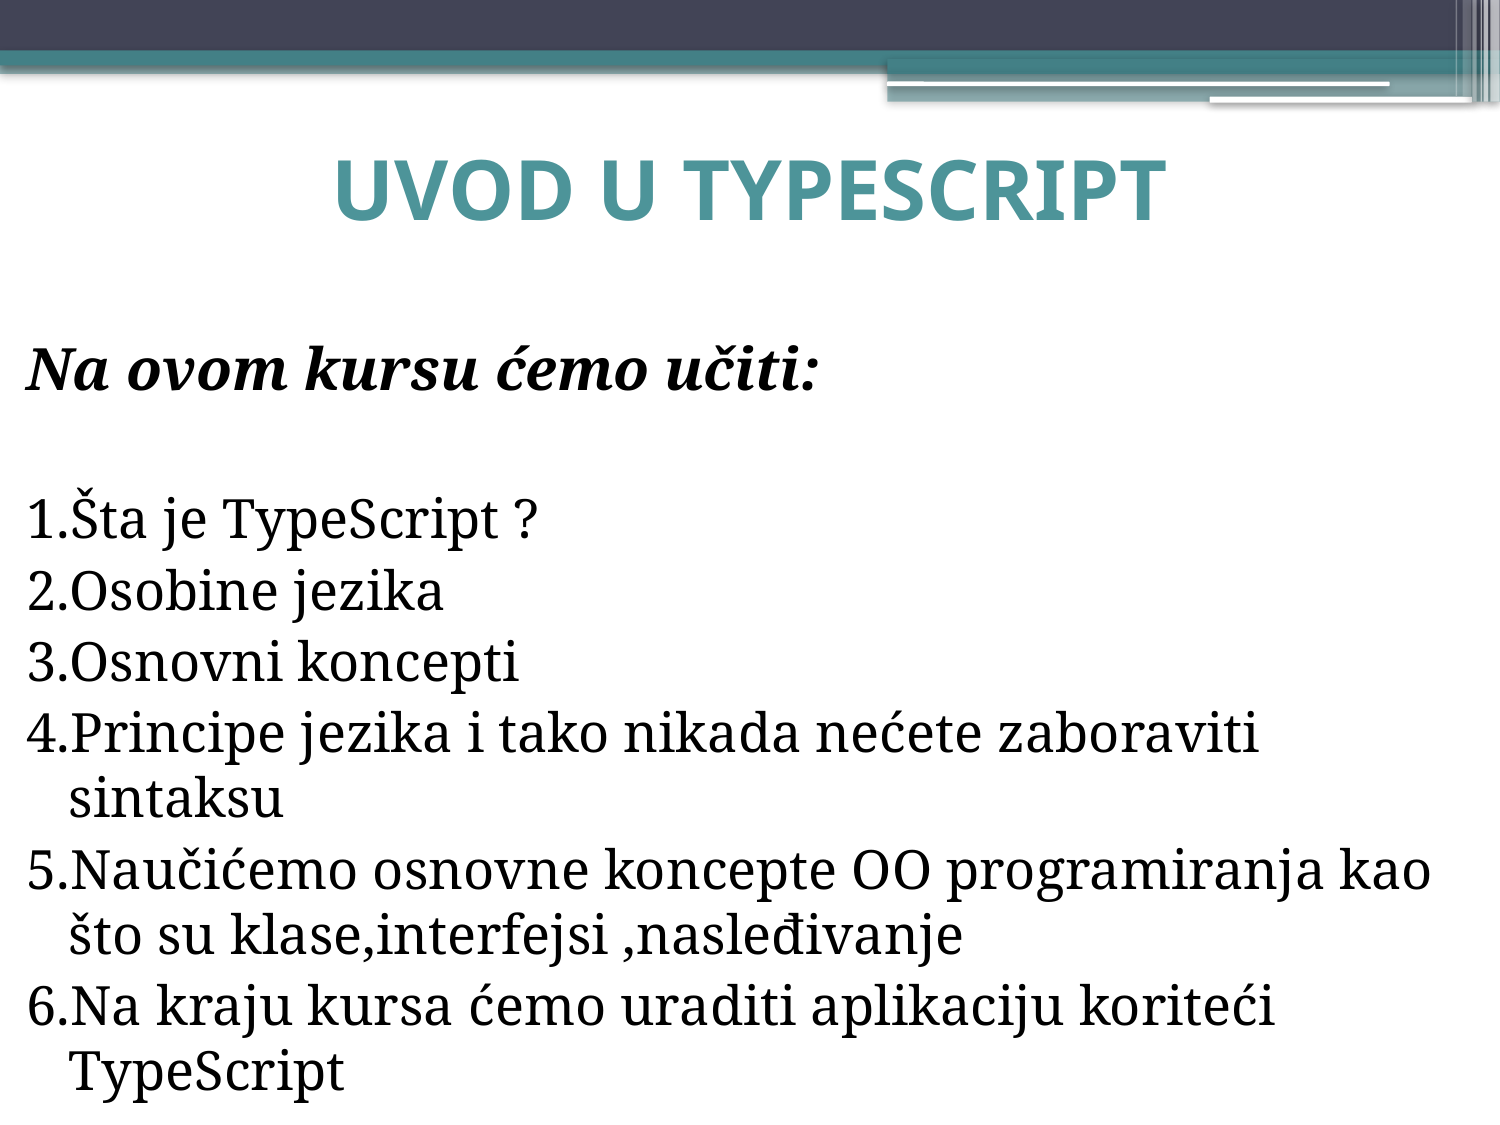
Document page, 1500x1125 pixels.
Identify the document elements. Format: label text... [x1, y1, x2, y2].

title UVOD U TYPESCRIPT [75, 99, 1425, 275]
list Na ovom kursu ćemo učiti: 1.Šta je TypeScript ? 2.Osobine jezika 3.Osnovni koncepti 4.Principe jezika i tako nikada nećete zaboraviti sintaksu 5.Naučićemo osnovne koncepte OO programiranja kao što su klase,interfejsi ,nasleđivanje 6.Na kraju kursa ćemo uraditi aplikaciju koriteći TypeScript [0, 324, 1494, 1125]
